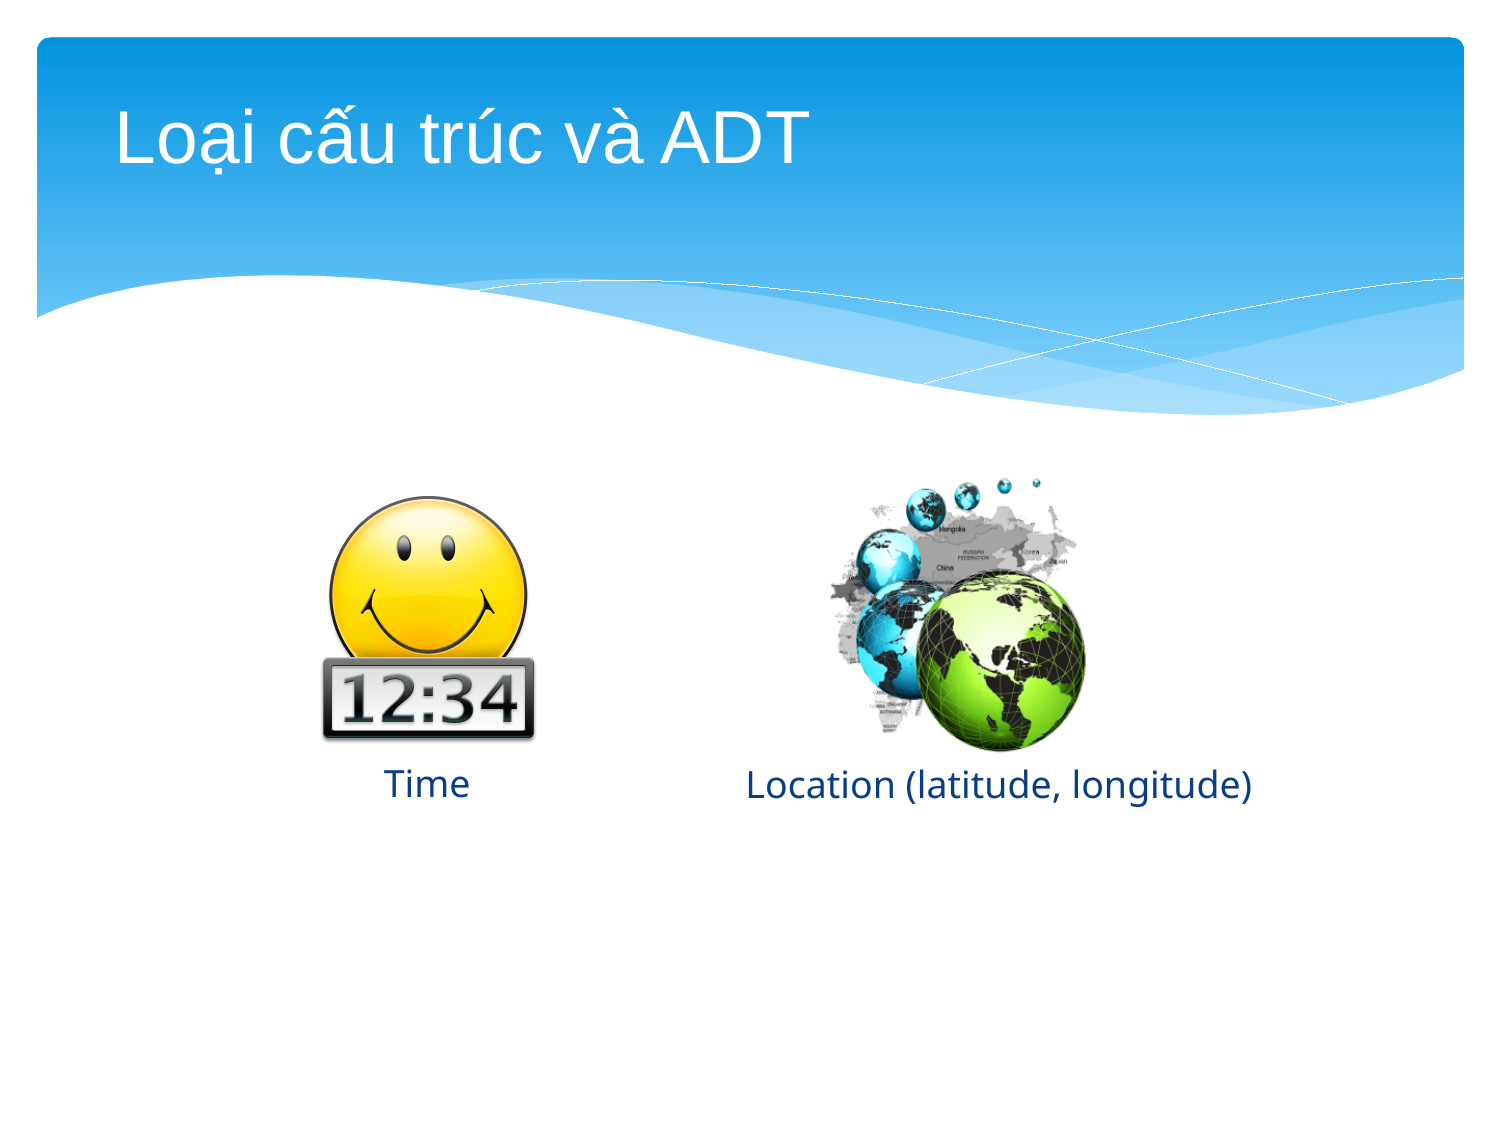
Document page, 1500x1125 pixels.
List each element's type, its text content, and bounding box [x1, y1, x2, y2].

text_box Loại cấu trúc và ADT [100, 80, 827, 186]
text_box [300, 493, 555, 814]
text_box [749, 471, 1249, 815]
